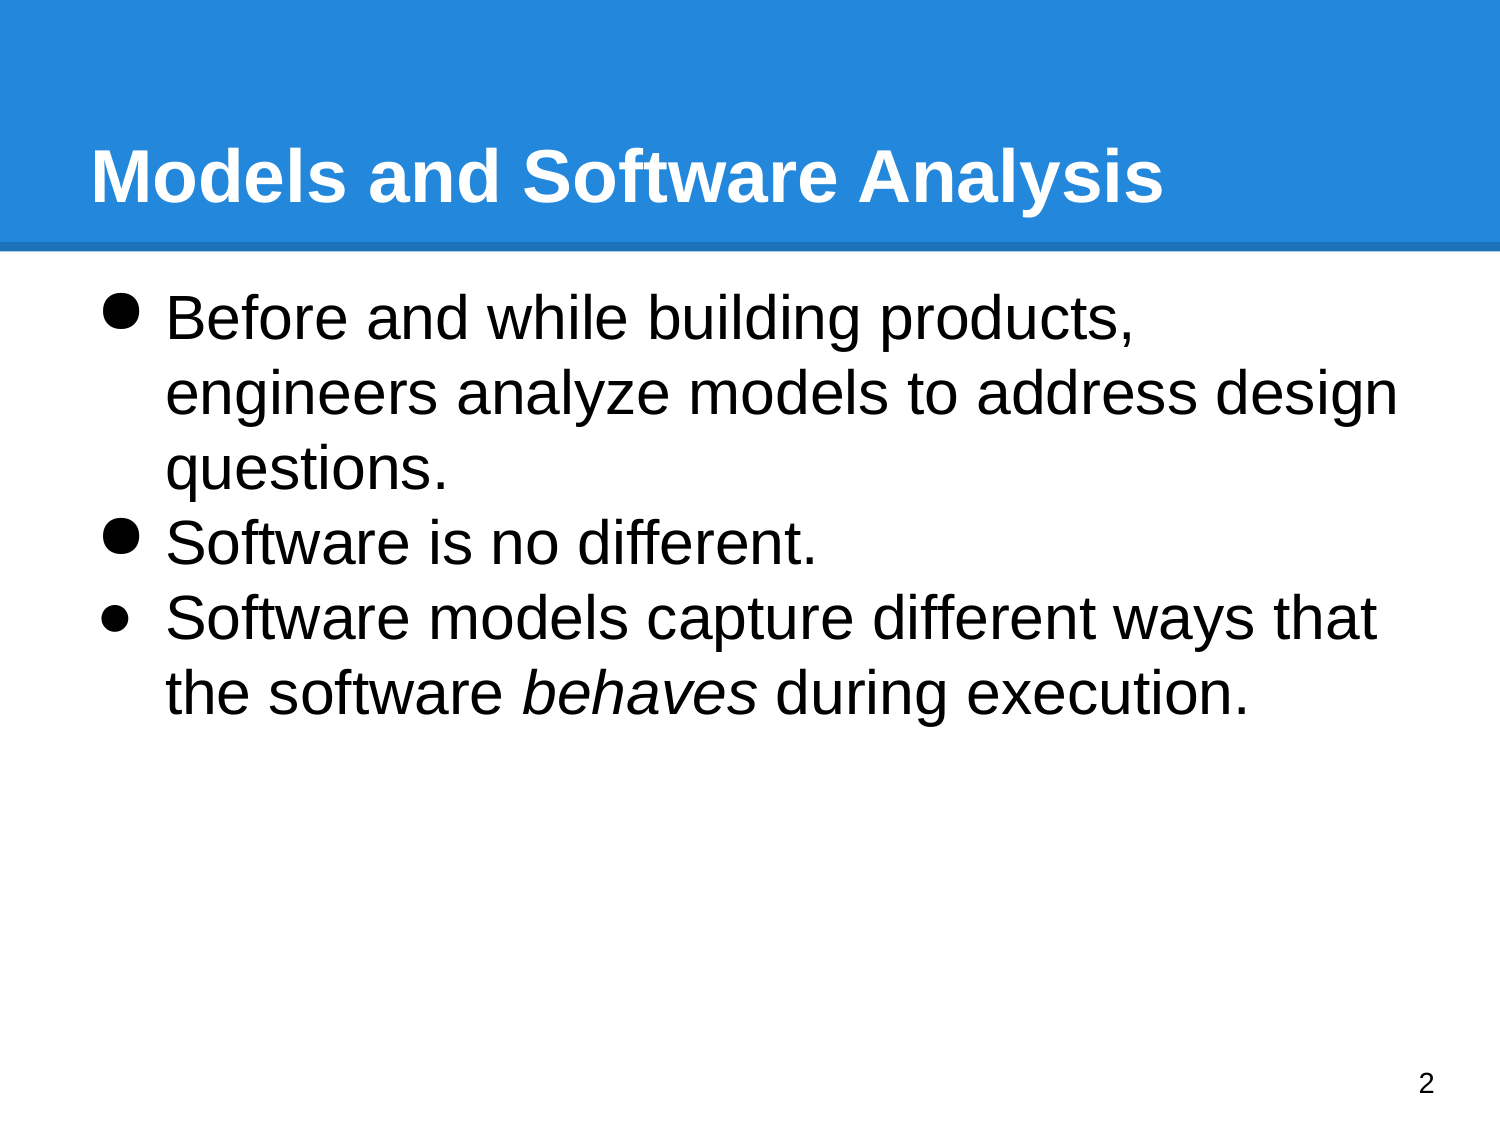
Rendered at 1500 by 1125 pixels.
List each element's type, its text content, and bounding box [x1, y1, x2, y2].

title Models and Software Analysis [75, 45, 1425, 233]
list Before and while building products, engineers analyze models to address design questions. Software is no different. Software models capture different ways that the software behaves during execution. [75, 262, 1425, 1078]
slide_number ‹#› [1403, 1038, 1494, 1125]
